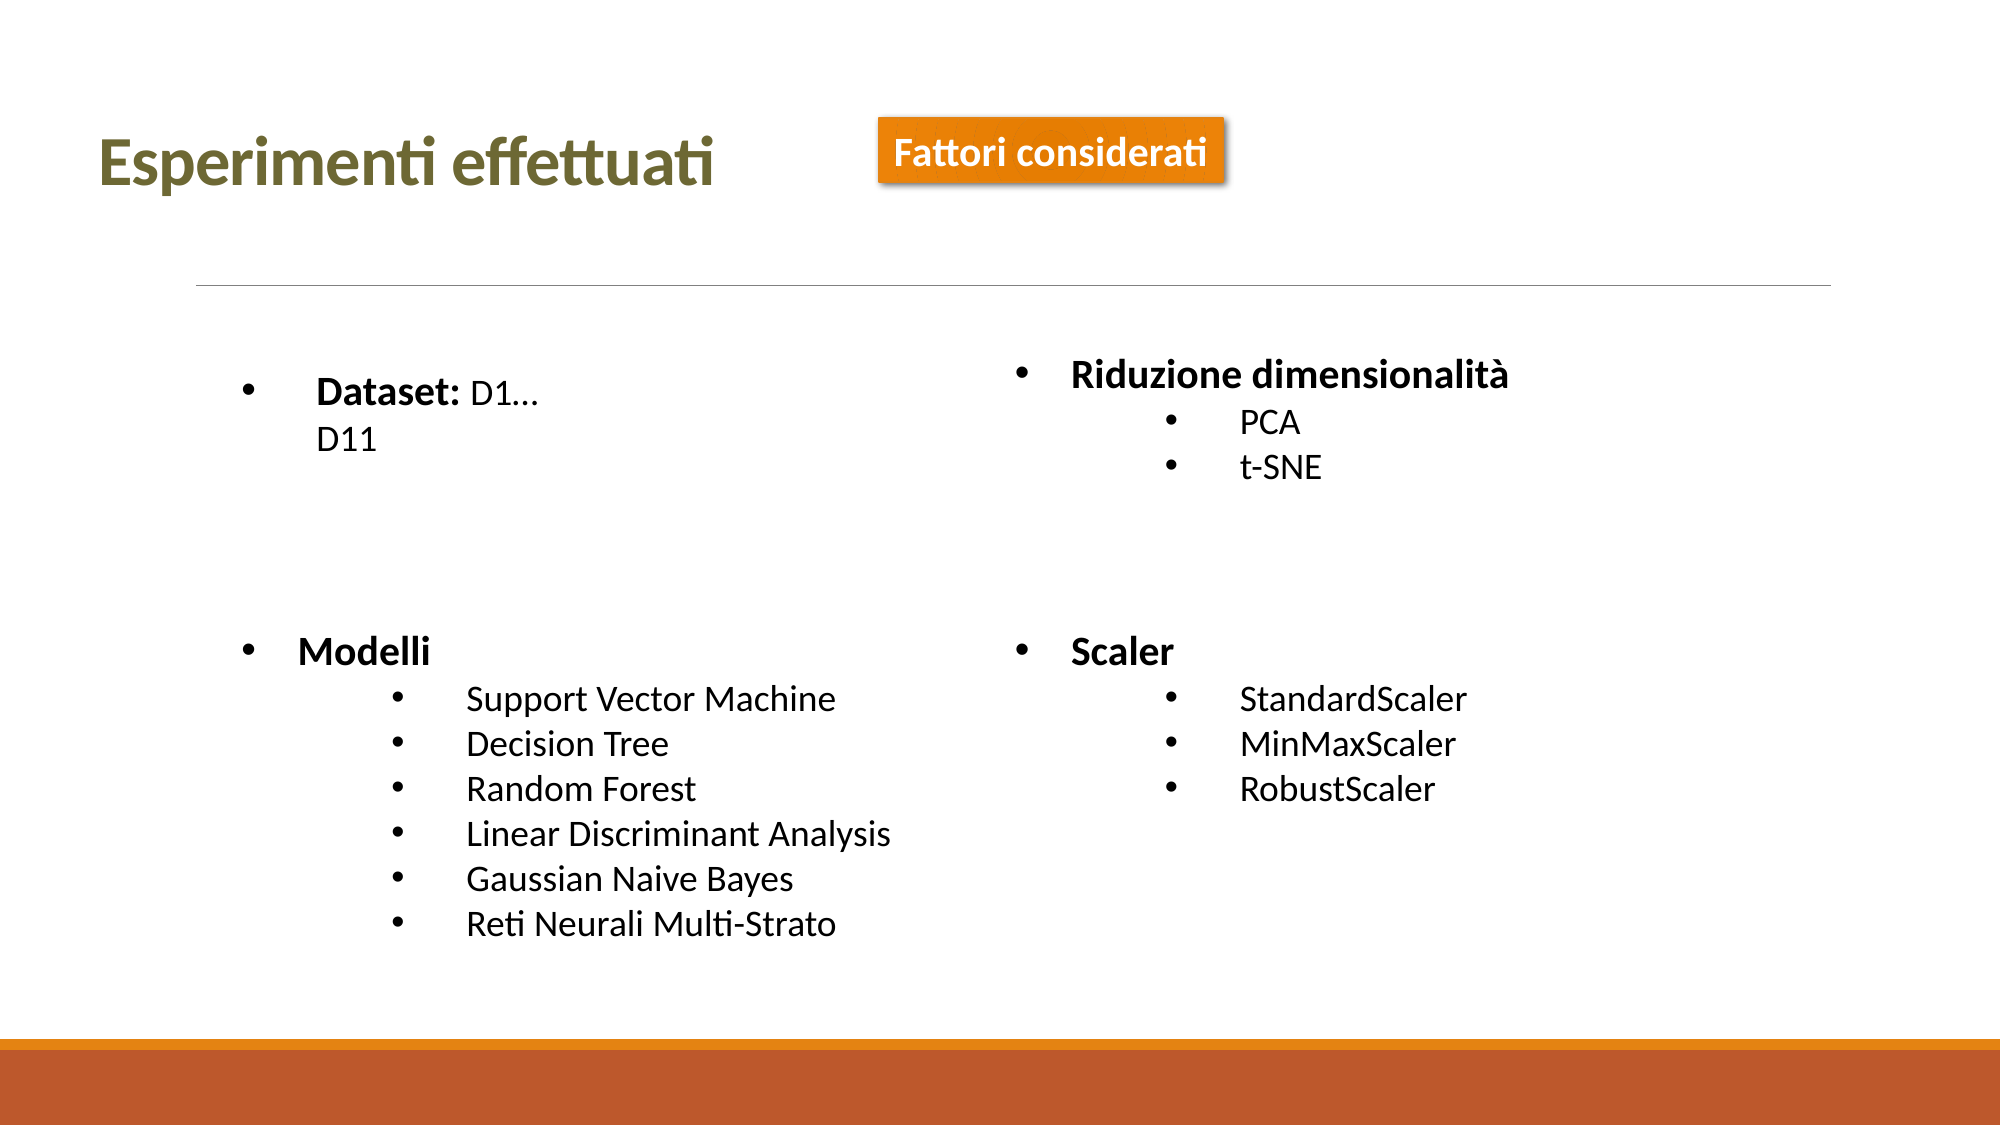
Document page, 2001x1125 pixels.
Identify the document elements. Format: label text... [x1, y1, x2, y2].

title Esperimenti effettuati [83, 62, 811, 208]
text_box Riduzione dimensionalità PCA t-SNE [999, 339, 1605, 540]
text_box Scaler StandardScaler MinMaxScaler RobustScaler [999, 616, 1551, 817]
text_box Modelli Support Vector Machine Decision Tree Random Forest Linear Discriminant Analysis Gaussian Naive Bayes Reti Neurali Multi-Strato [226, 616, 933, 952]
text_box Dataset: D1…D11 [226, 356, 567, 467]
text_box Fattori considerati [878, 117, 1224, 183]
